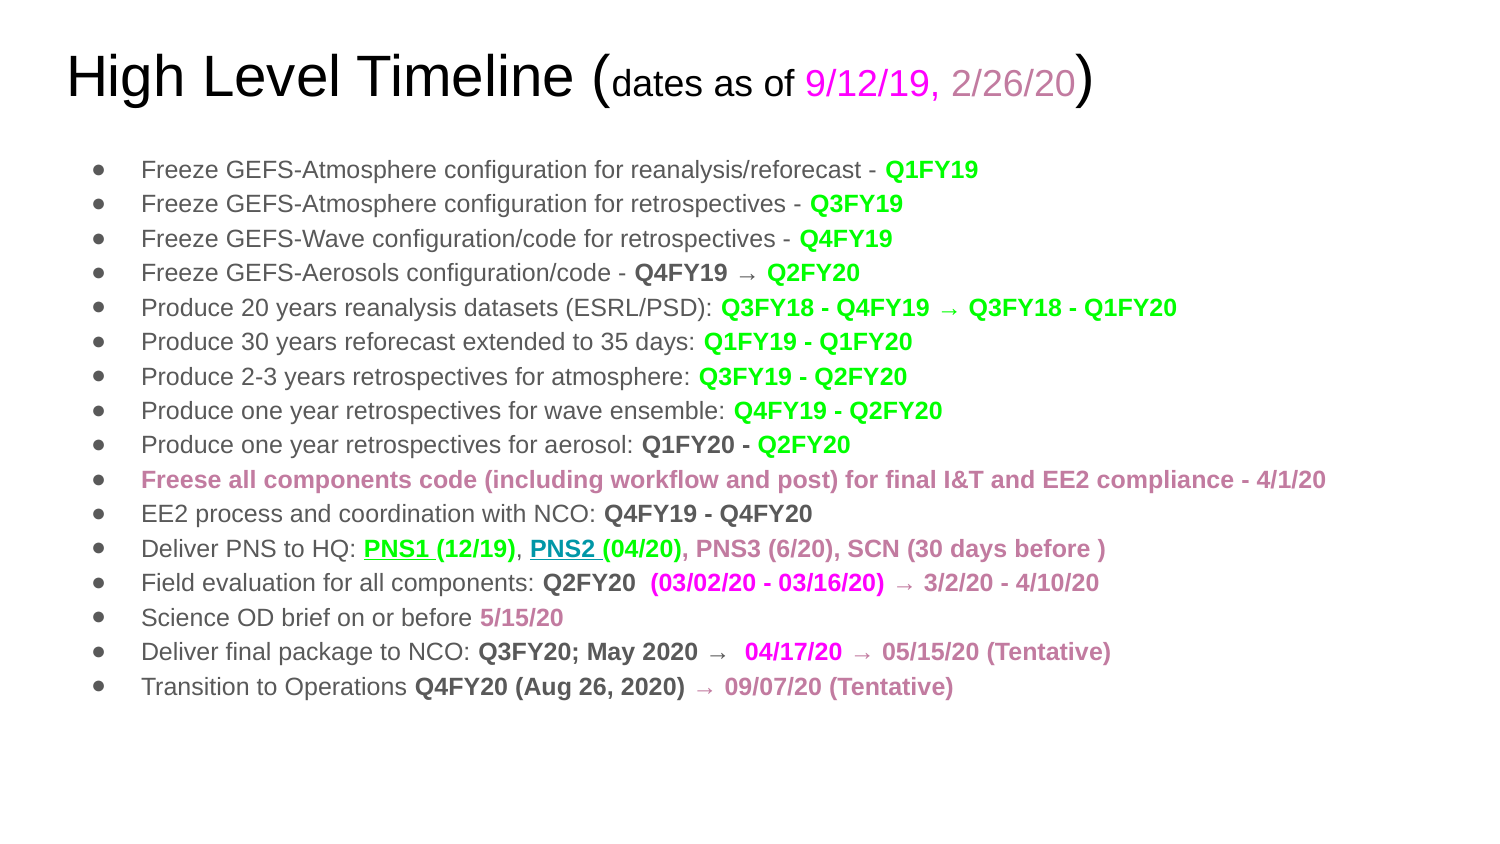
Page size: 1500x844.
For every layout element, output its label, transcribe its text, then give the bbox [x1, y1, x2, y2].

list Freeze GEFS-Atmosphere configuration for reanalysis/reforecast - Q1FY19 Freeze GEFS-Atmosphere configuration for retrospectives - Q3FY19 Freeze GEFS-Wave configuration/code for retrospectives - Q4FY19 Freeze GEFS-Aerosols configuration/code - Q4FY19 → Q2FY20 Produce 20 years reanalysis datasets (ESRL/PSD): Q3FY18 - Q4FY19 → Q3FY18 - Q1FY20 Produce 30 years reforecast extended to 35 days: Q1FY19 - Q1FY20 Produce 2-3 years retrospectives for atmosphere: Q3FY19 - Q2FY20 Produce one year retrospectives for wave ensemble: Q4FY19 - Q2FY20 Produce one year retrospectives for aerosol: Q1FY20 - Q2FY20 Freese all components code (including workflow and post) for final I&T and EE2 compliance - 4/1/20 EE2 process and coordination with NCO: Q4FY19 - Q4FY20 Deliver PNS to HQ: PNS1 (12/19), PNS2 (04/20), PNS3 (6/20), SCN (30 days before ) Field evaluation for all components: Q2FY20 (03/02/20 - 03/16/20) → 3/2/20 - 4/10/20 Science OD brief on or before 5/15/20 Deliver final package to NCO: Q3FY20; May 2020 → 04/17/20 → 05/15/20 (Tentative) Transition to Operations Q4FY20 (Aug 26, 2020) → 09/07/20 (Tentative) [51, 134, 1449, 769]
title High Level Timeline (dates as of 9/12/19, 2/26/20) [51, 23, 1449, 117]
